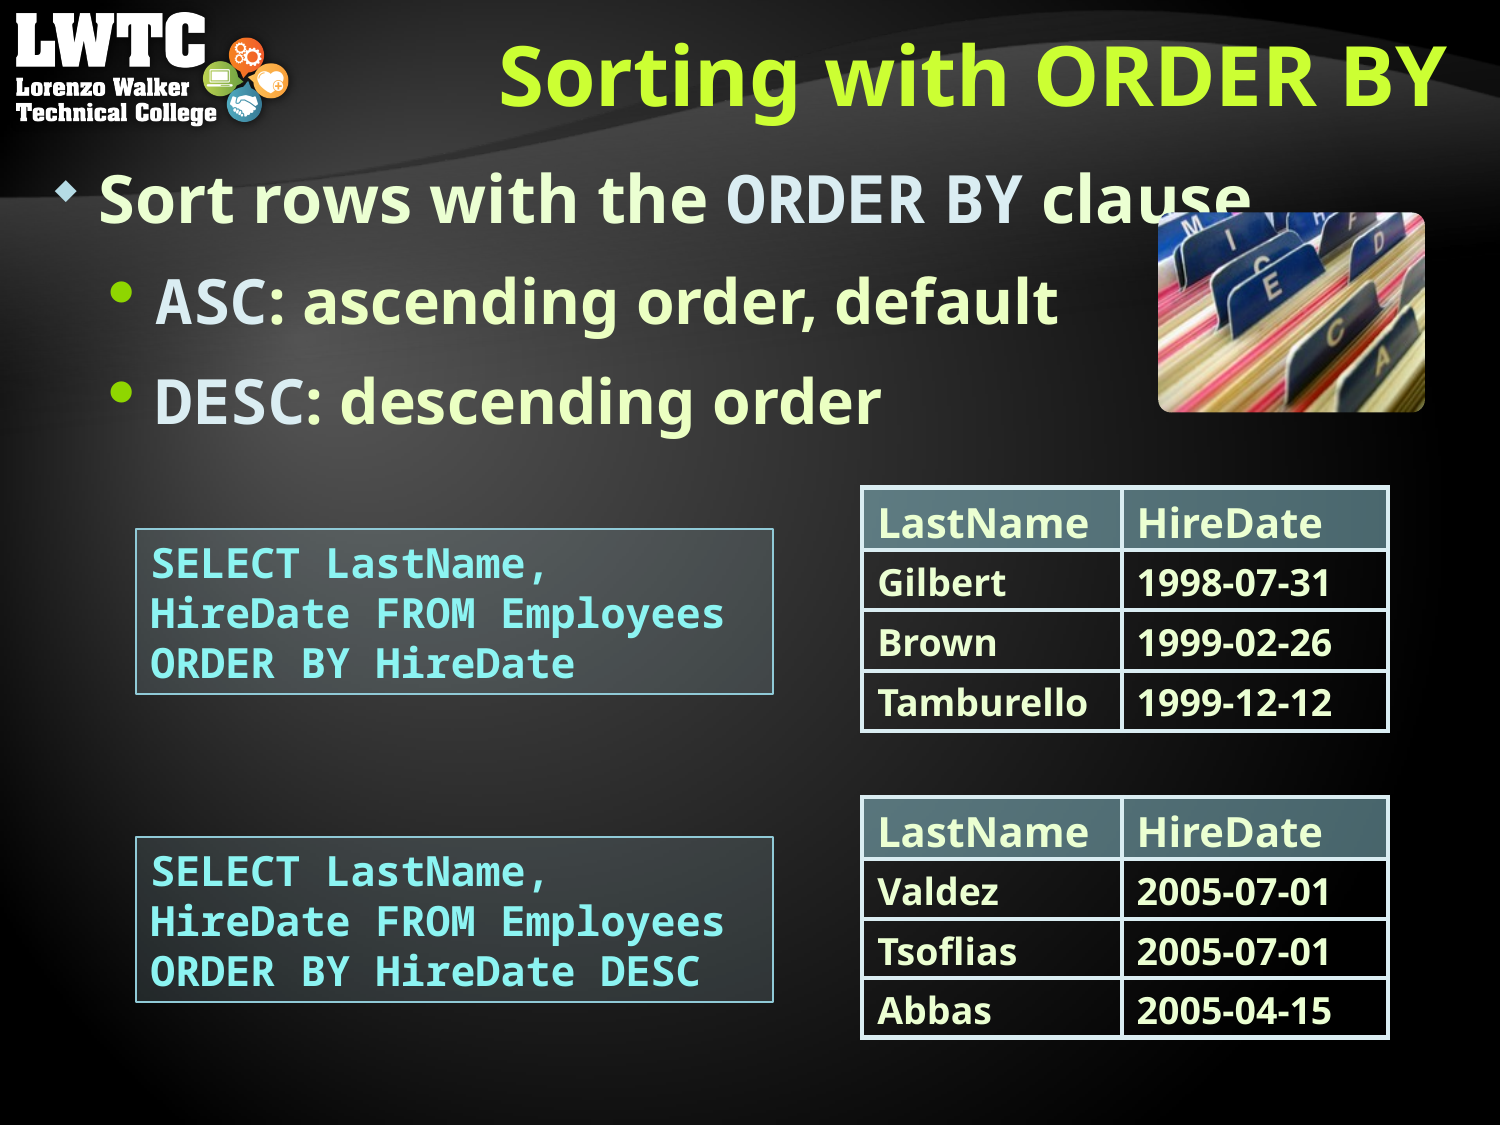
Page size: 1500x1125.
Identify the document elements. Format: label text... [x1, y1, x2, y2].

picture [0, 0, 1500, 1125]
text_box SELECT LastName, HireDate FROM Employees ORDER BY HireDate [135, 529, 774, 695]
table_header HireDate [1124, 799, 1386, 857]
title Sorting with ORDER BY [300, 12, 1463, 149]
table_cell Abbas [864, 980, 1120, 1035]
list Sort rows with the ORDER BY clause ASC: ascending order, default DESC: descending order [37, 149, 1463, 1100]
table_cell 2005-07-01 [1124, 861, 1386, 917]
table_cell 2005-04-15 [1124, 980, 1386, 1035]
table_cell Tamburello [864, 673, 1120, 729]
text_box SELECT LastName, HireDate FROM Employees ORDER BY HireDate DESC [135, 837, 774, 1003]
table_cell Brown [864, 612, 1120, 669]
table_header LastName [864, 490, 1120, 548]
table_cell 1999-12-12 [1124, 673, 1386, 729]
table_cell 1998-07-31 [1124, 552, 1386, 608]
table_cell Tsoflias [864, 921, 1120, 976]
table_cell Gilbert [864, 552, 1120, 608]
table_cell 1999-02-26 [1124, 612, 1386, 669]
table_cell Valdez [864, 861, 1120, 917]
table_header HireDate [1124, 490, 1386, 548]
table_cell 2005-07-01 [1124, 921, 1386, 976]
table_header LastName [864, 799, 1120, 857]
